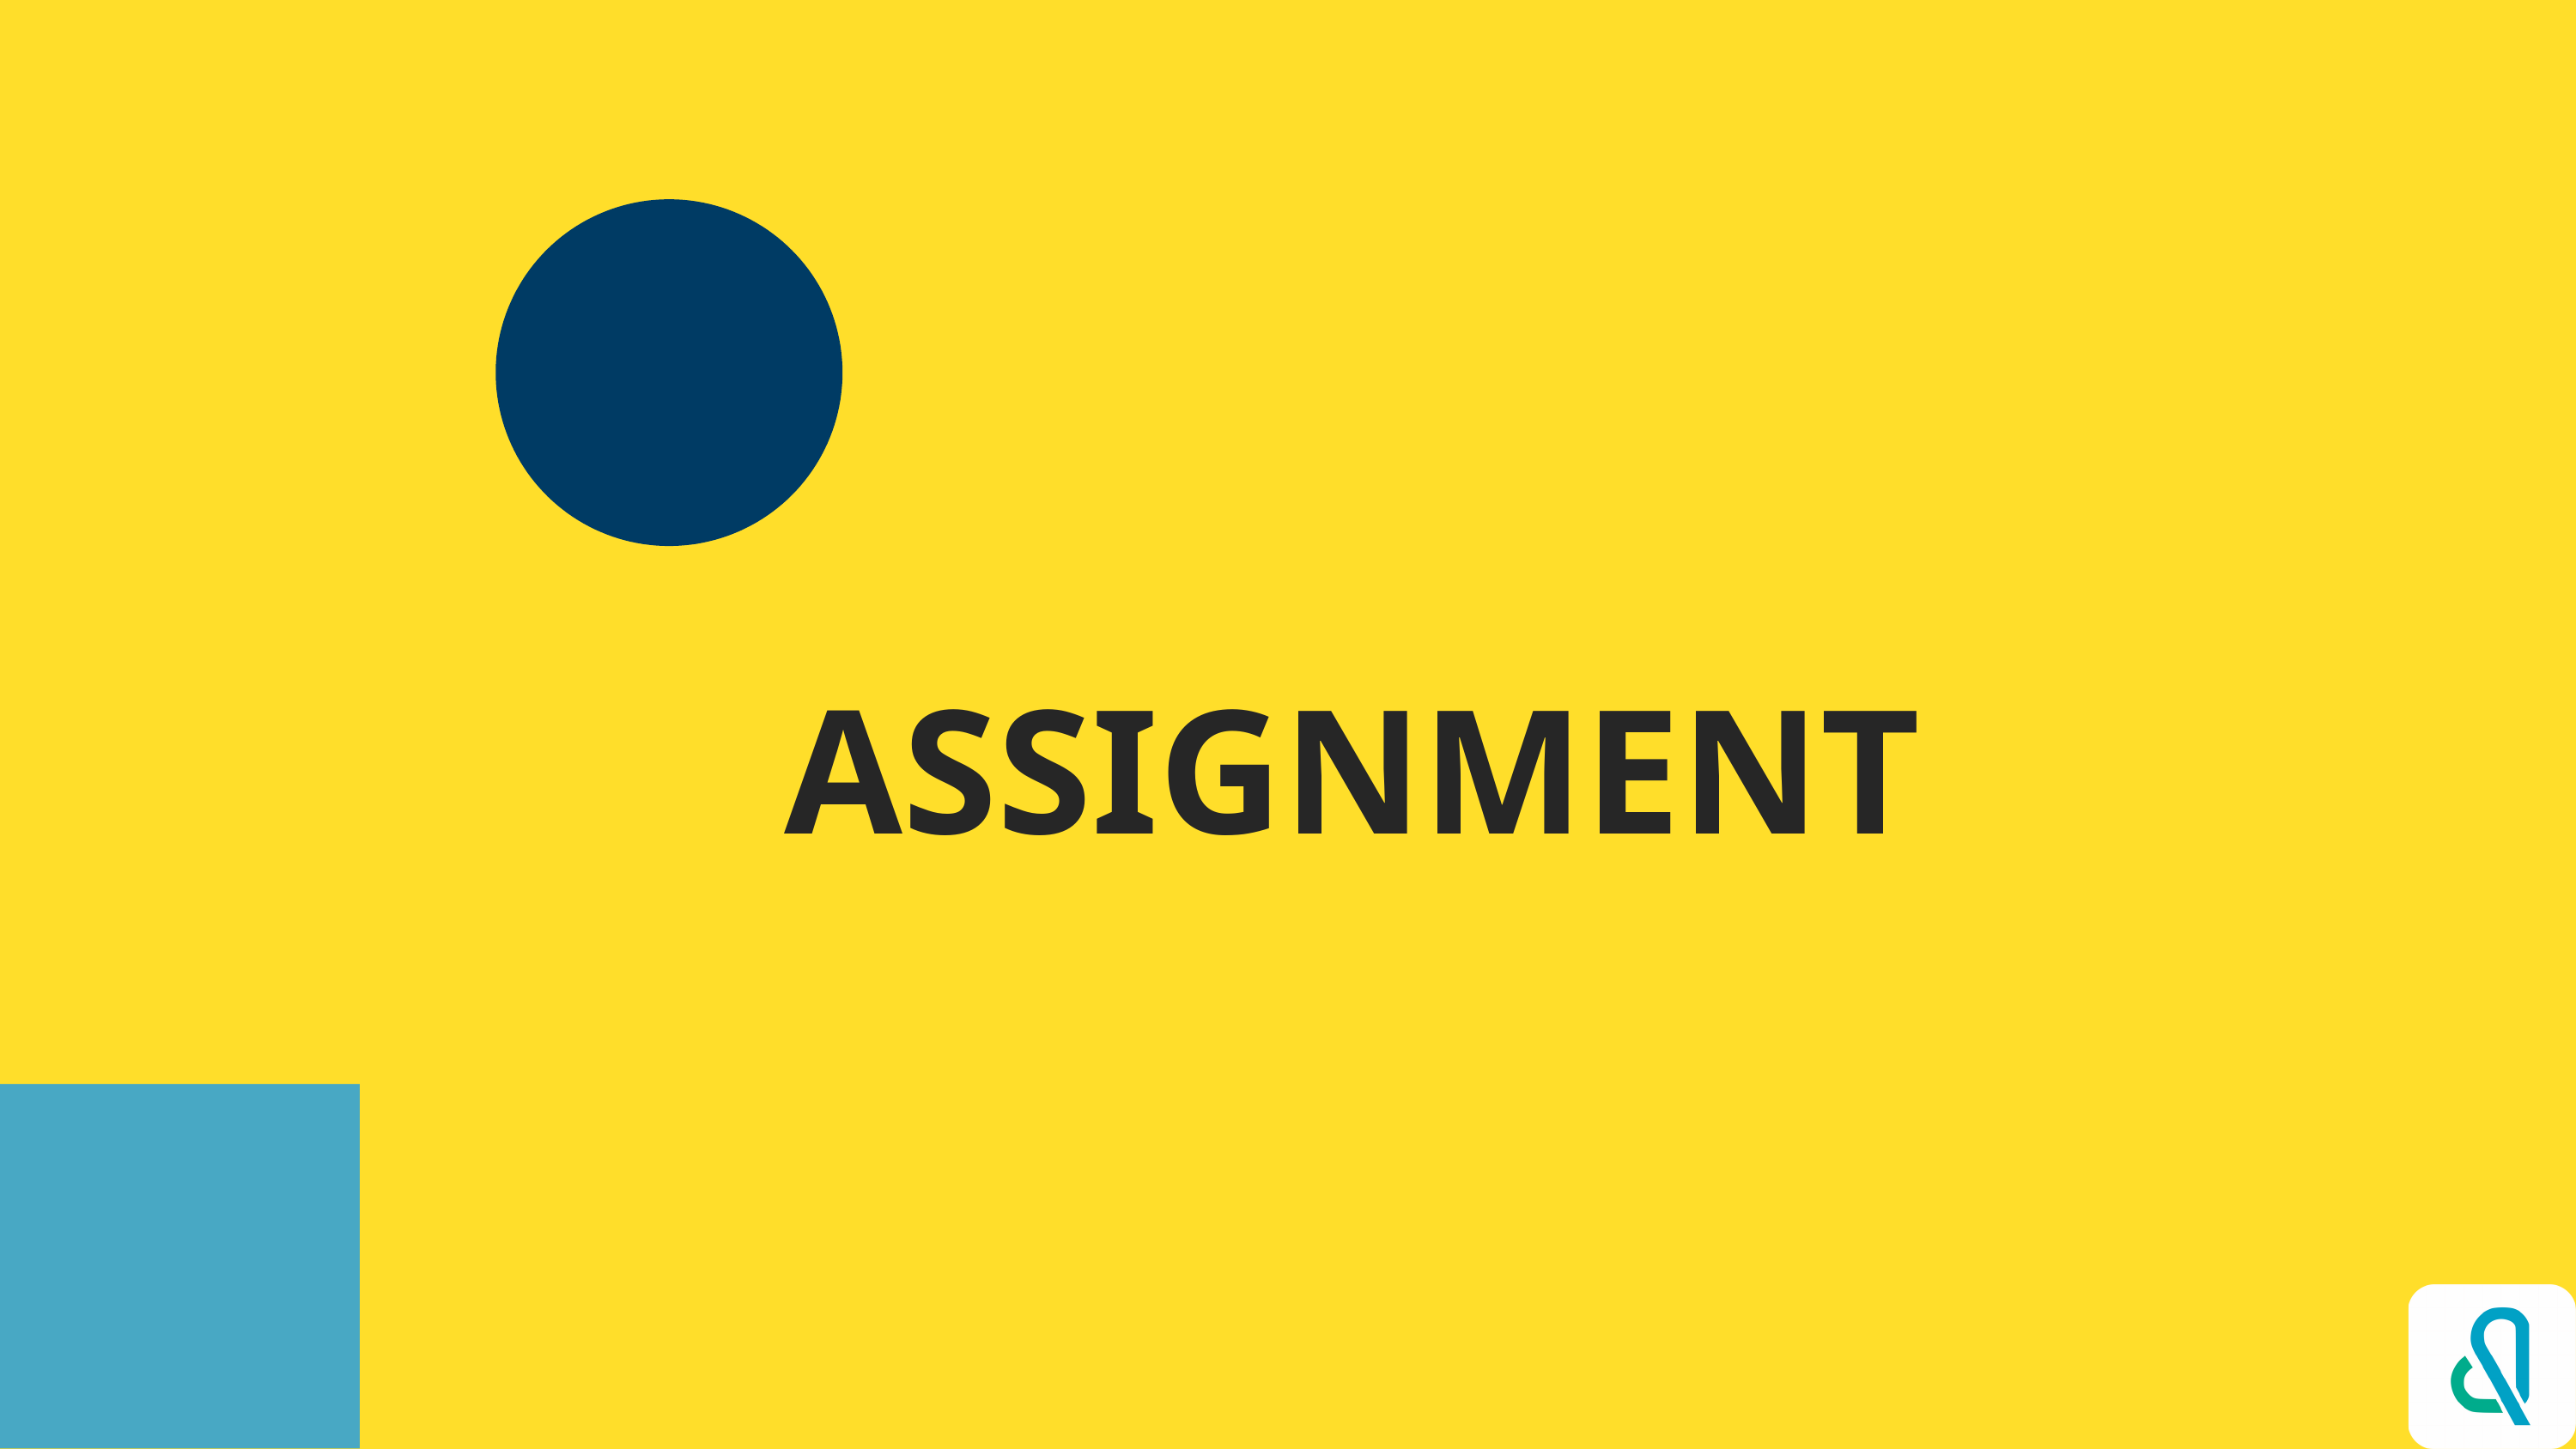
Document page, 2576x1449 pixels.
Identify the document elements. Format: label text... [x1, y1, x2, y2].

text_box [0, 0, 1008, 1449]
text_box [2408, 1284, 2576, 1449]
title ASSIGNMENT [1011, 618, 1992, 869]
